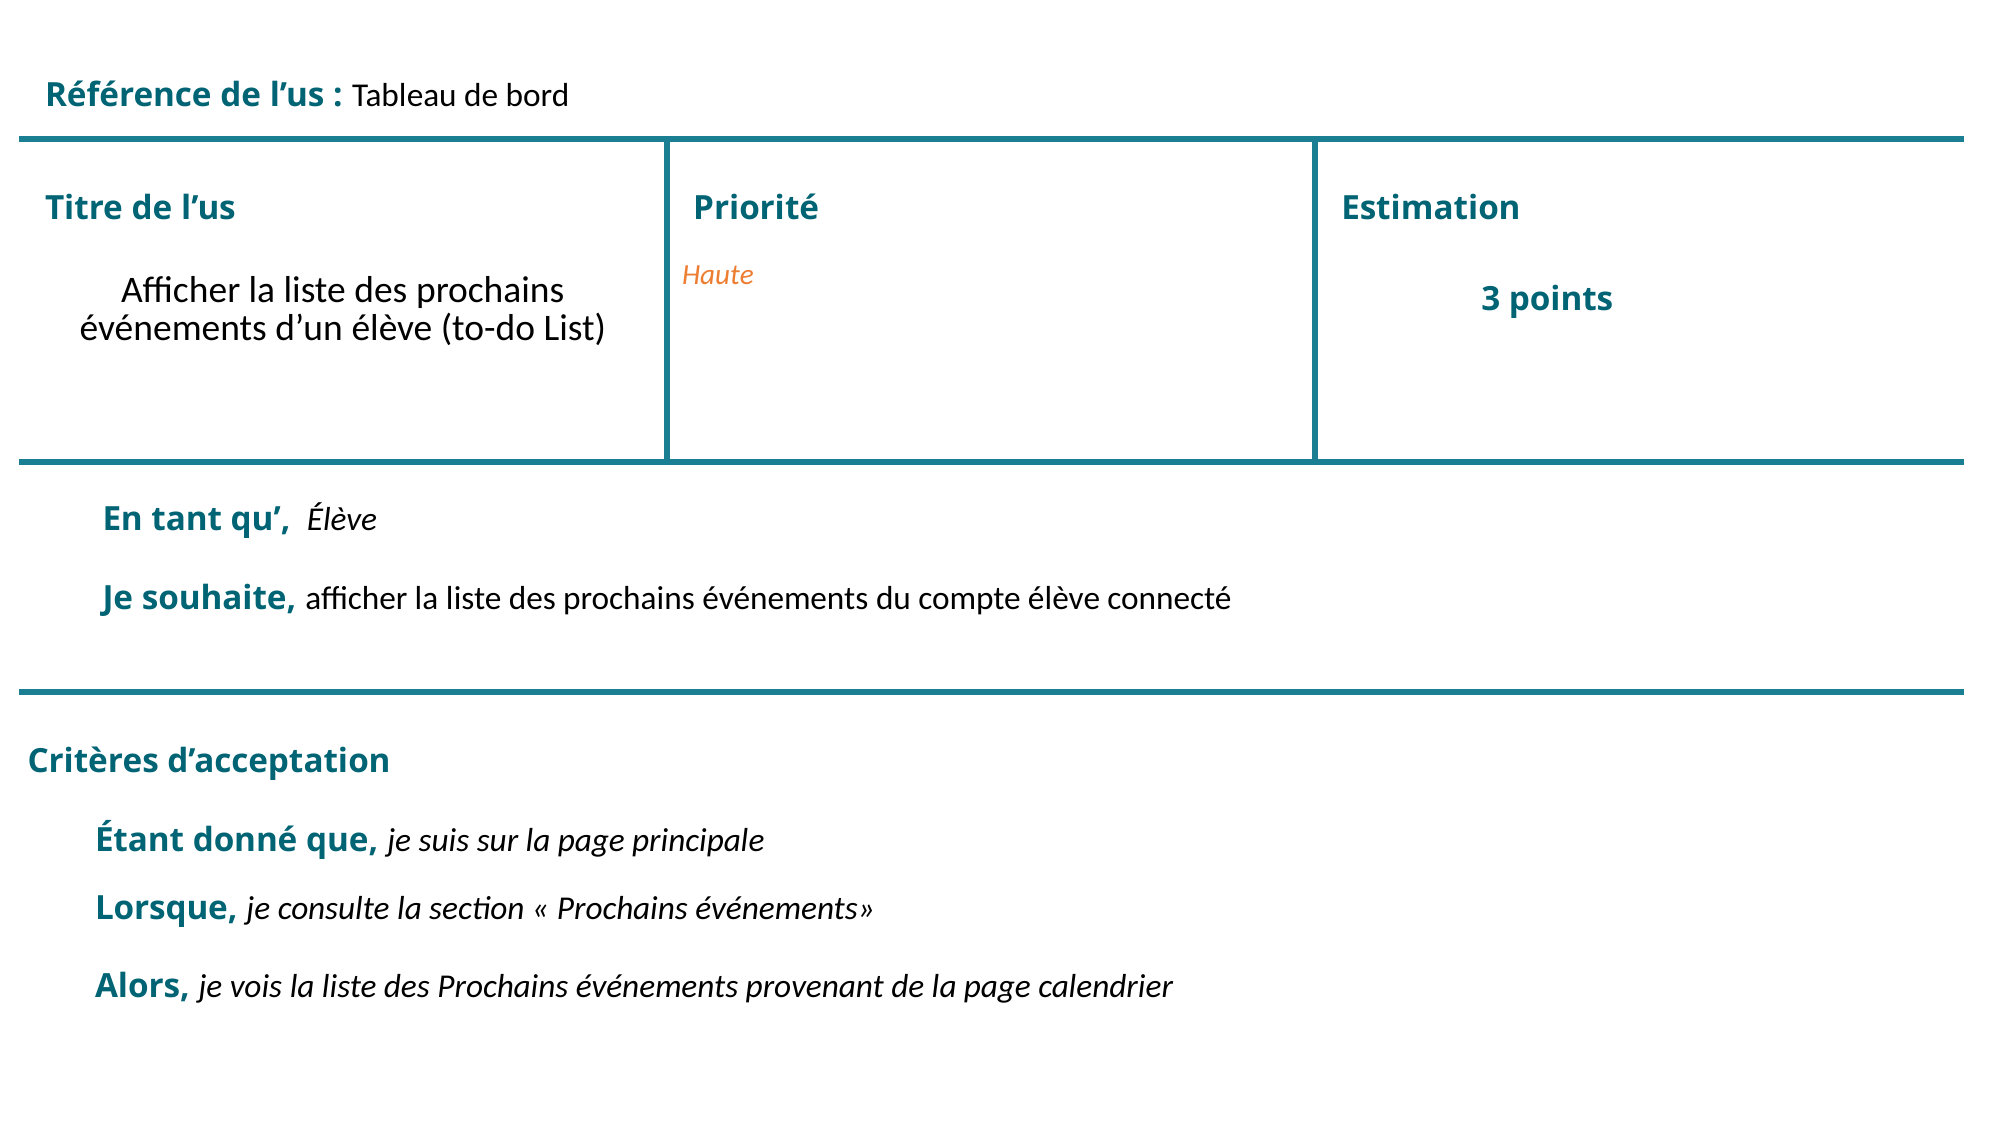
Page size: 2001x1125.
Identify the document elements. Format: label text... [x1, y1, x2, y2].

table_cell Priorité Haute [670, 142, 1312, 459]
table_header Référence de l’us : Tableau de bord [19, 25, 1964, 136]
table_cell Estimation 3 points [1318, 142, 1964, 459]
table_cell Critères d’acceptation Étant donné que, je suis sur la page principale Lorsque, je consulte la section « Prochains événements» Alors, je vois la liste des Prochains événements provenant de la page calendrier [19, 695, 1964, 1055]
table_cell Titre de l’us Afficher la liste des prochains événements d’un élève (to-do List) [19, 142, 664, 459]
table_cell En tant qu’, Élève Je souhaite, afficher la liste des prochains événements du compte élève connecté [19, 465, 1964, 689]
